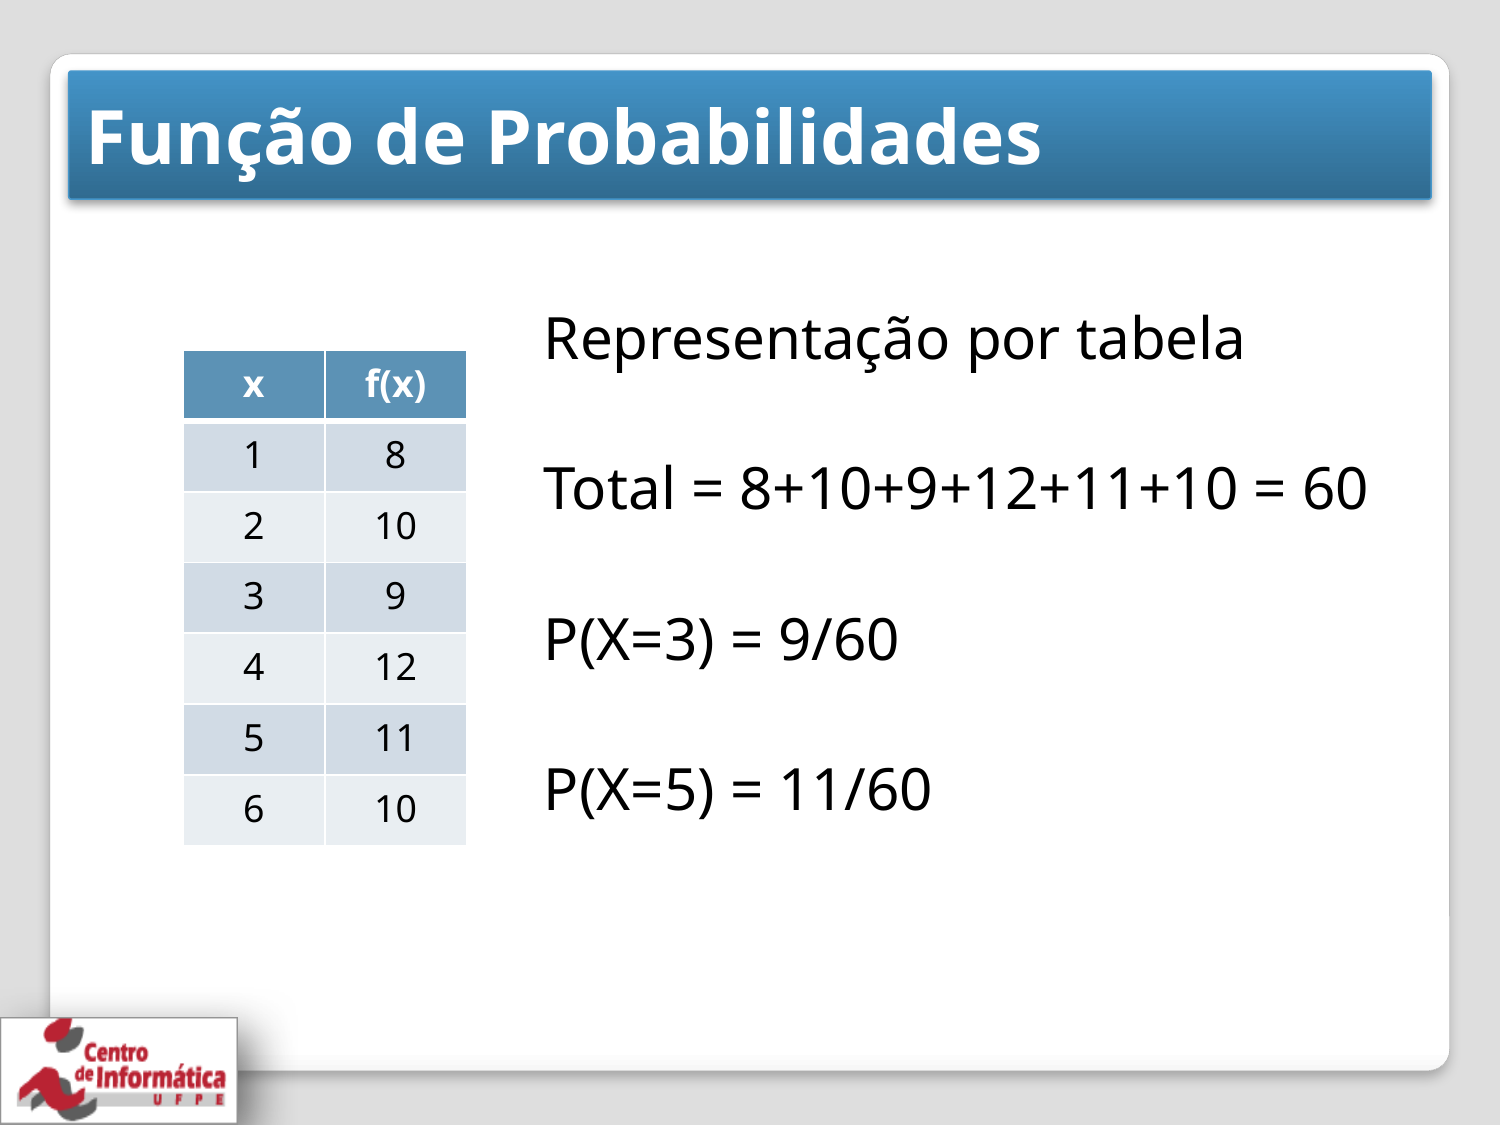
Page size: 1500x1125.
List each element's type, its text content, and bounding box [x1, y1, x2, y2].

table_cell 1 [184, 424, 324, 491]
picture [0, 1017, 238, 1125]
table_cell 6 [184, 776, 324, 845]
table_cell 12 [326, 634, 466, 703]
table_cell 3 [184, 563, 324, 632]
table_cell 9 [326, 563, 466, 632]
table_cell 8 [326, 424, 466, 491]
table_cell 10 [326, 776, 466, 845]
list Representação por tabela Total = 8+10+9+12+11+10 = 60 P(X=3) = 9/60 P(X=5) = 11/60 [513, 210, 1425, 1032]
title Função de Probabilidades [70, 70, 1430, 200]
table_cell 5 [184, 705, 324, 774]
table_cell 2 [184, 493, 324, 562]
table_cell 10 [326, 493, 466, 562]
table_header f(x) [326, 351, 466, 418]
table_header x [184, 351, 324, 418]
table_cell 11 [326, 705, 466, 774]
table_cell 4 [184, 634, 324, 703]
